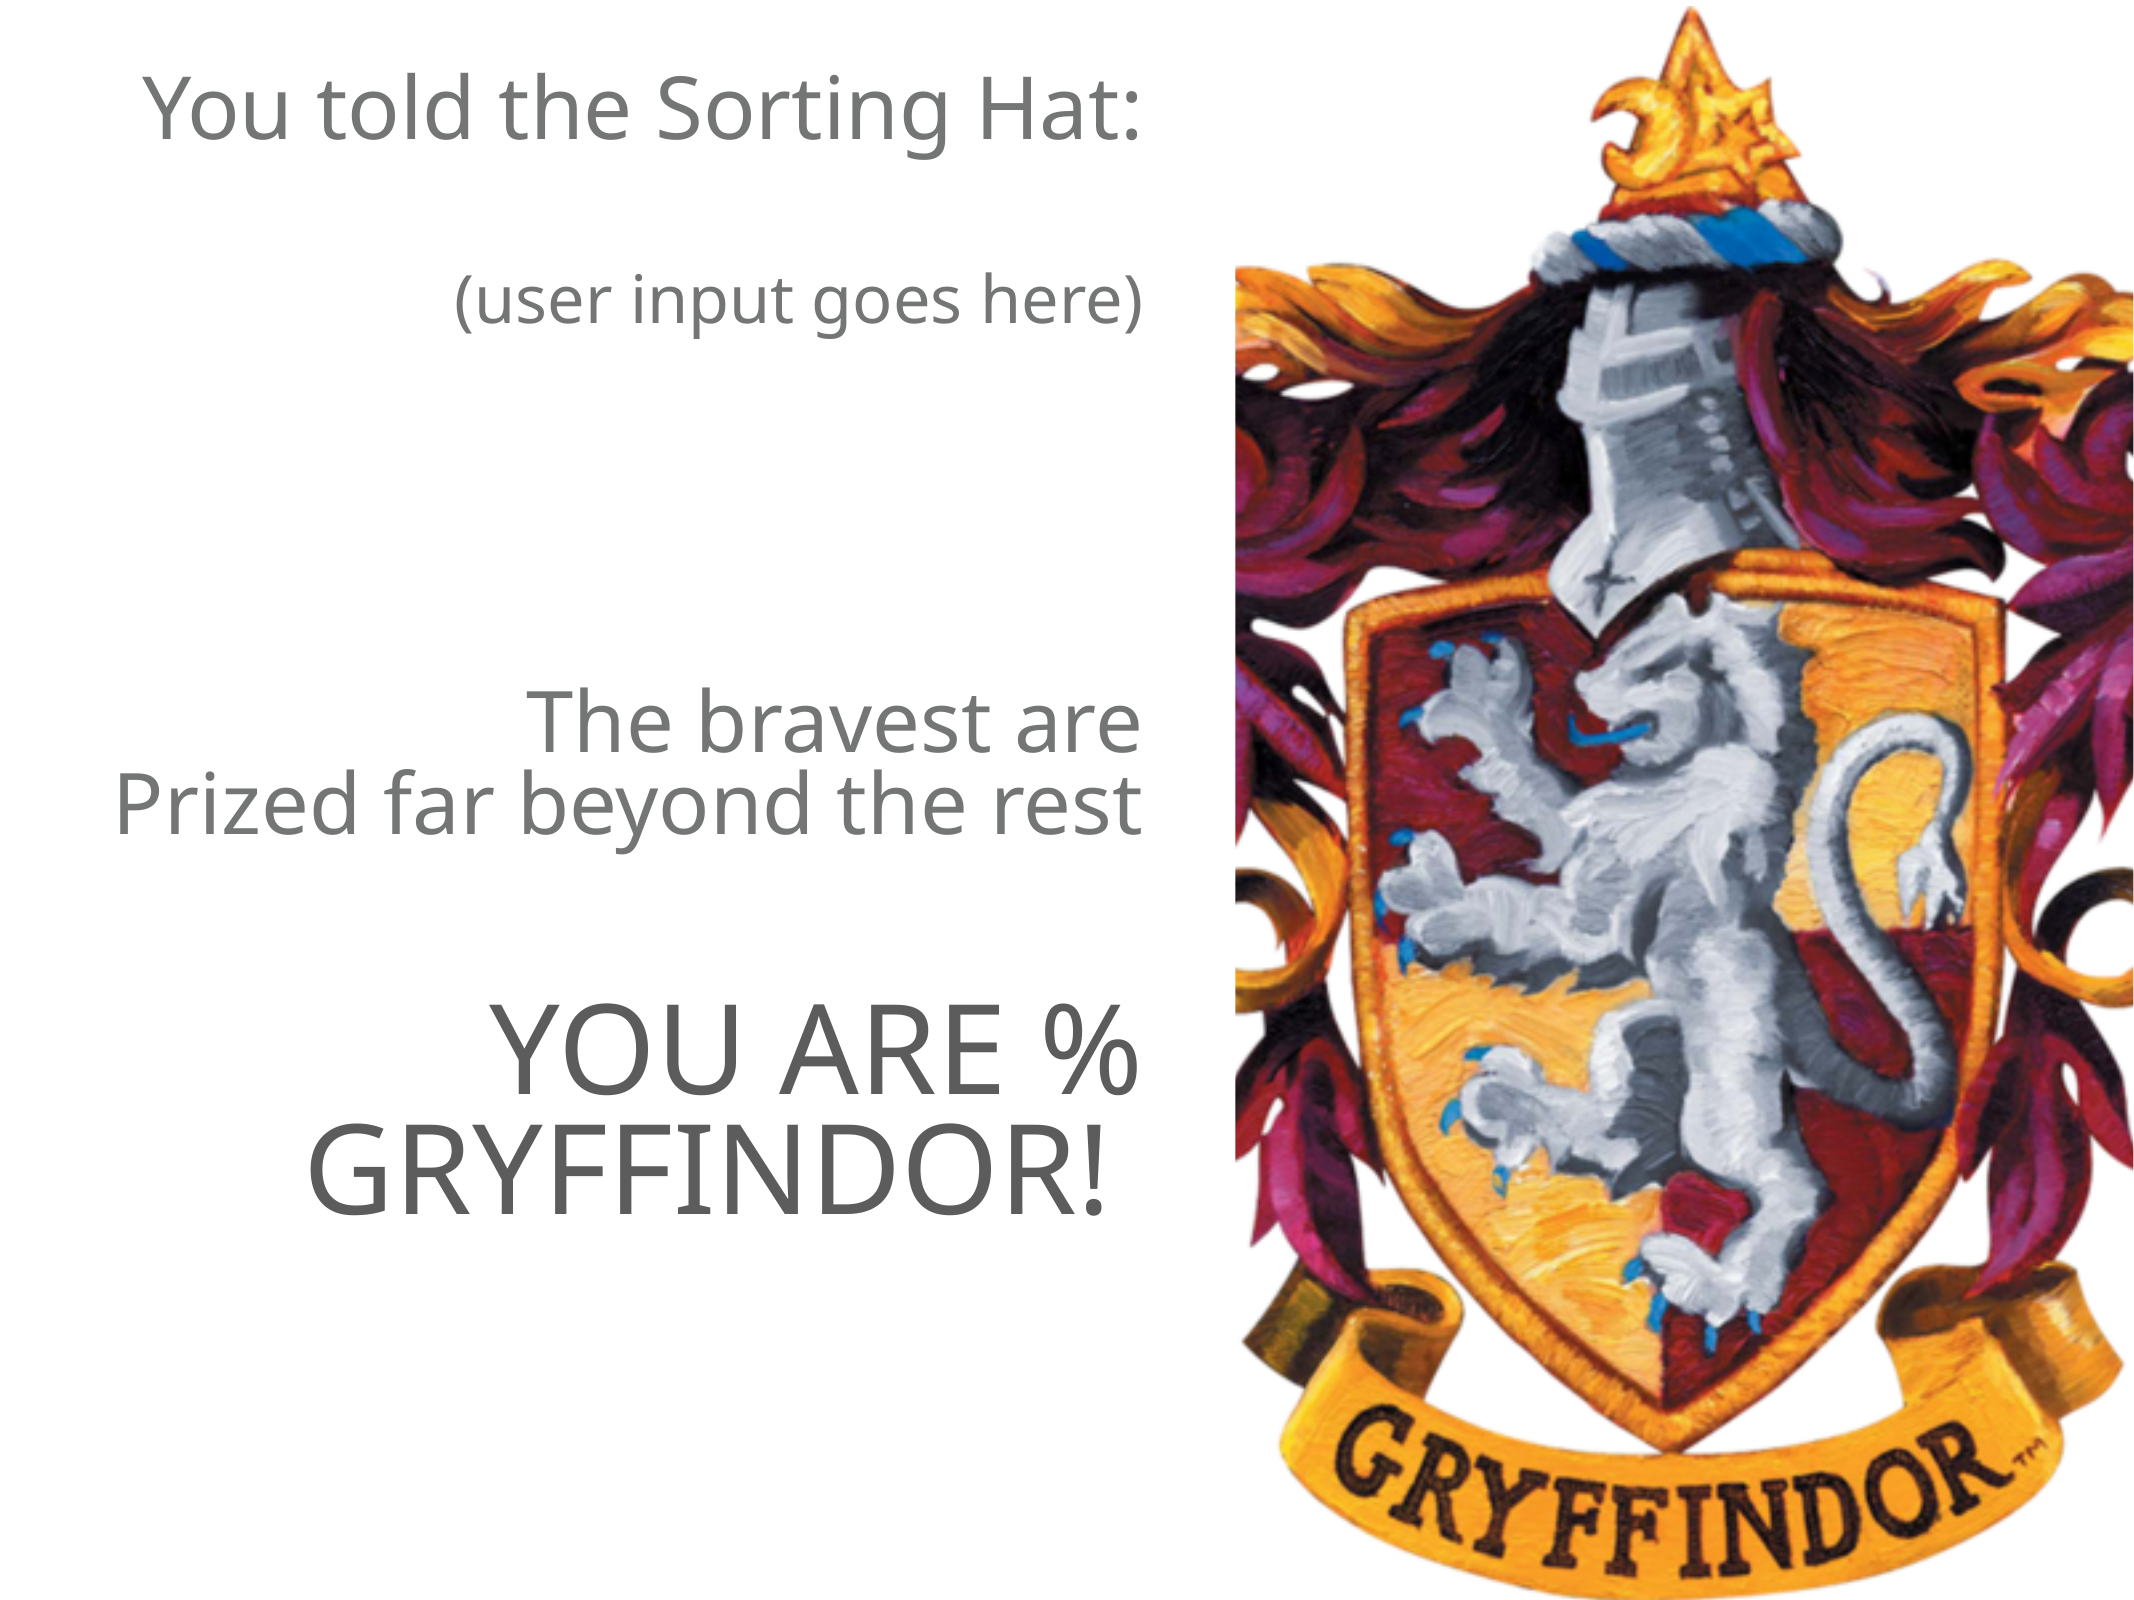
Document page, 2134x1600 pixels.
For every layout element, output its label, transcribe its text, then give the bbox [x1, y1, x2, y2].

text_box (user input goes here) [93, 270, 1153, 420]
title You are % Gryffindor! [93, 911, 1153, 1248]
list The bravest are Prized far beyond the rest [93, 686, 1153, 911]
text_box You told the Sorting Hat: [93, 72, 1153, 222]
picture [1235, 5, 2134, 1600]
